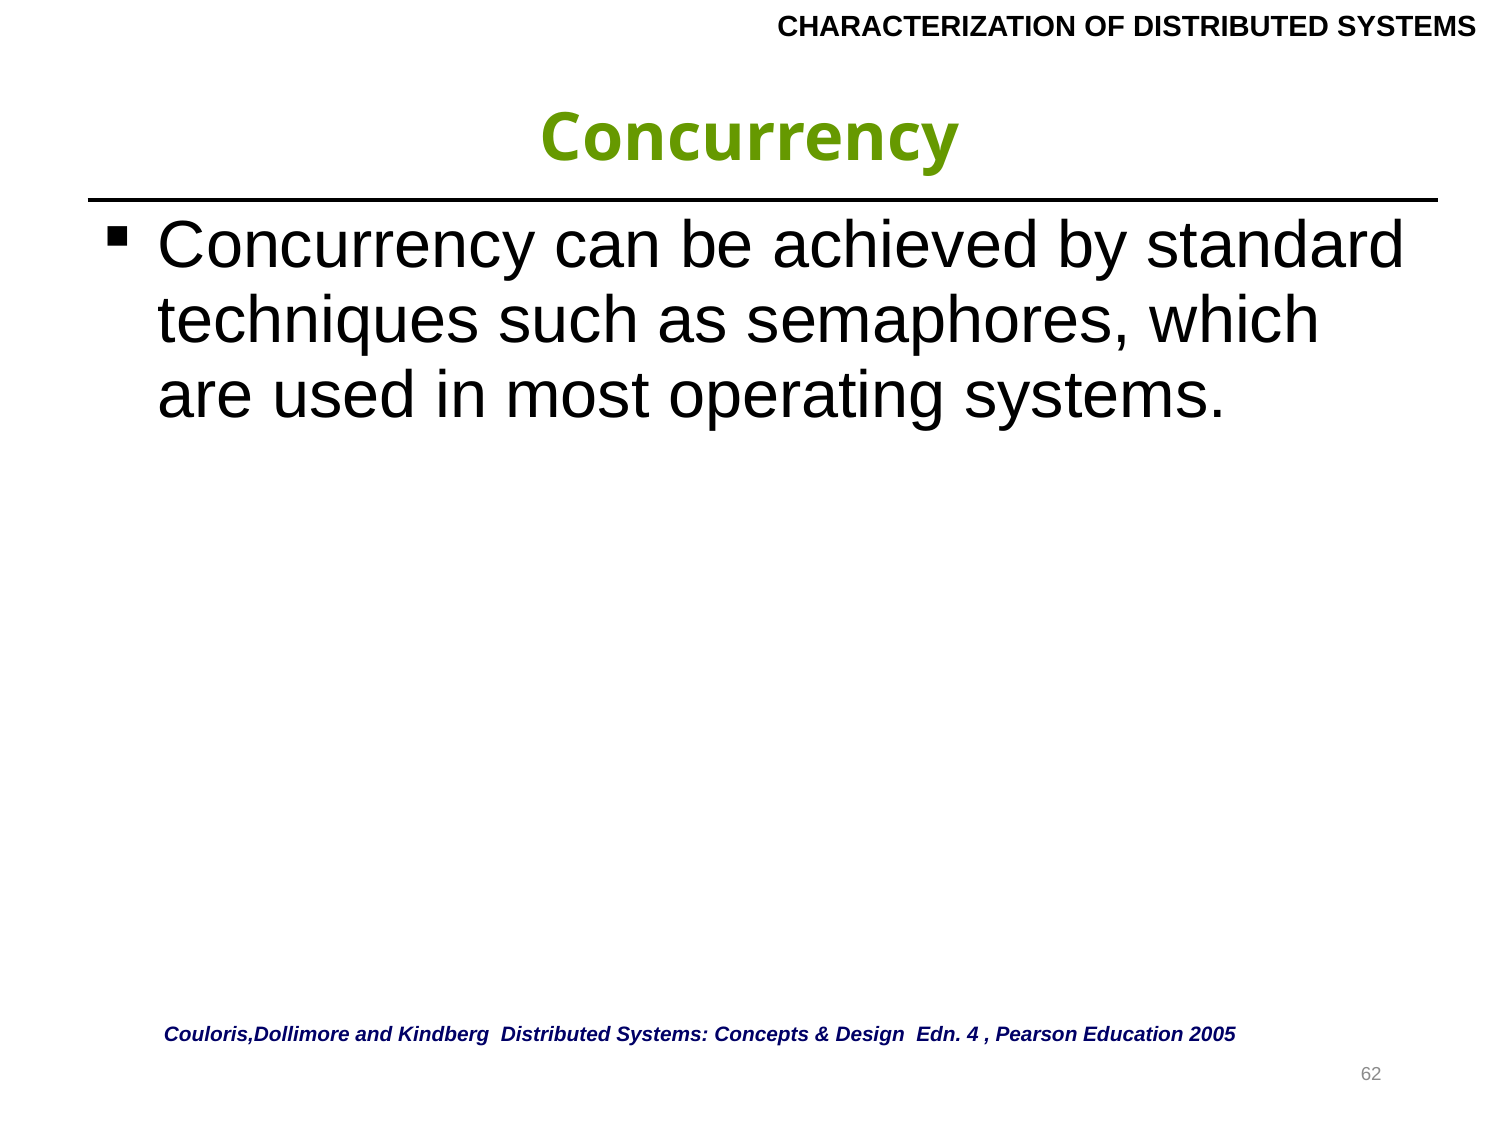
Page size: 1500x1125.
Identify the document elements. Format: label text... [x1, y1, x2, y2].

title Concurrency [75, 37, 1425, 241]
text_box Couloris,Dollimore and Kindberg Distributed Systems: Concepts & Design Edn. 4 , Pearson Education 2005 [99, 1012, 1300, 1090]
slide_number 62 [1059, 1042, 1397, 1103]
table_header Concurrency can be achieved by standard techniques such as semaphores, which are used in most operating systems. [88, 202, 1438, 527]
text_box CHARACTERIZATION OF DISTRIBUTED SYSTEMS [762, 0, 1492, 50]
